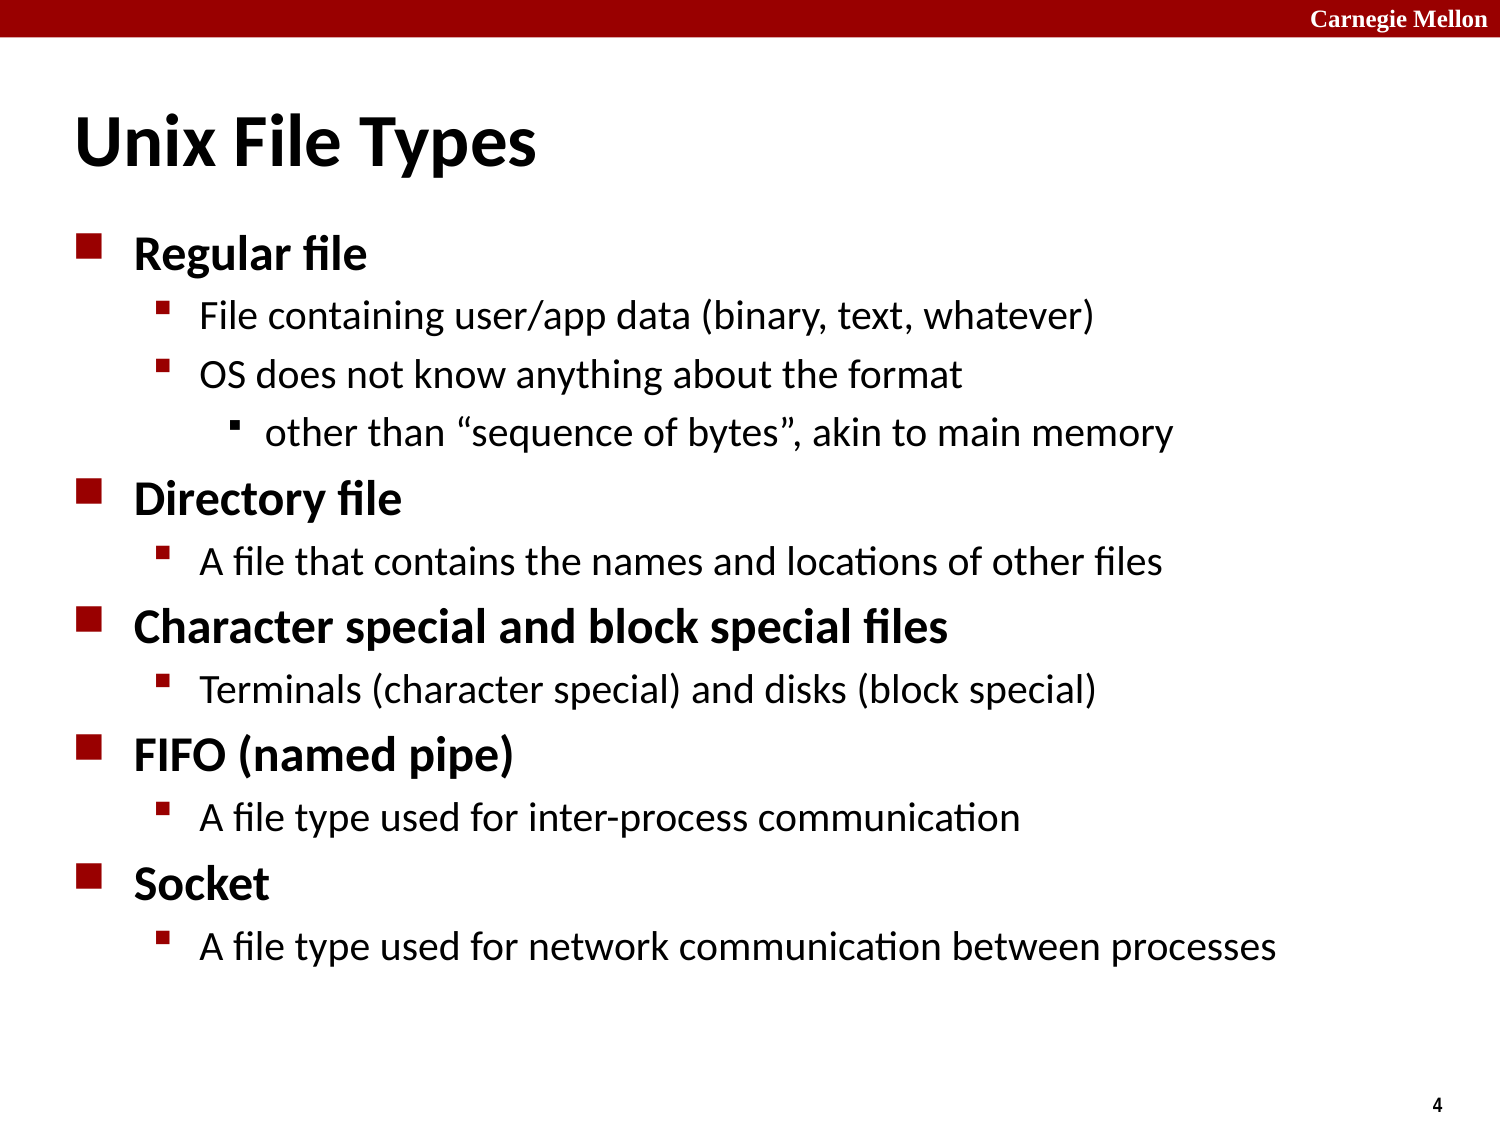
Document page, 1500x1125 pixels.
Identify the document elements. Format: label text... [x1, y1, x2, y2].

list Regular file File containing user/app data (binary, text, whatever) OS does not know anything about the format other than “sequence of bytes”, akin to main memory Directory file A file that contains the names and locations of other files Character special and block special files Terminals (character special) and disks (block special) FIFO (named pipe) A file type used for inter-process communication Socket A file type used for network communication between processes [62, 212, 1476, 1113]
title Unix File Types [59, 89, 1016, 184]
